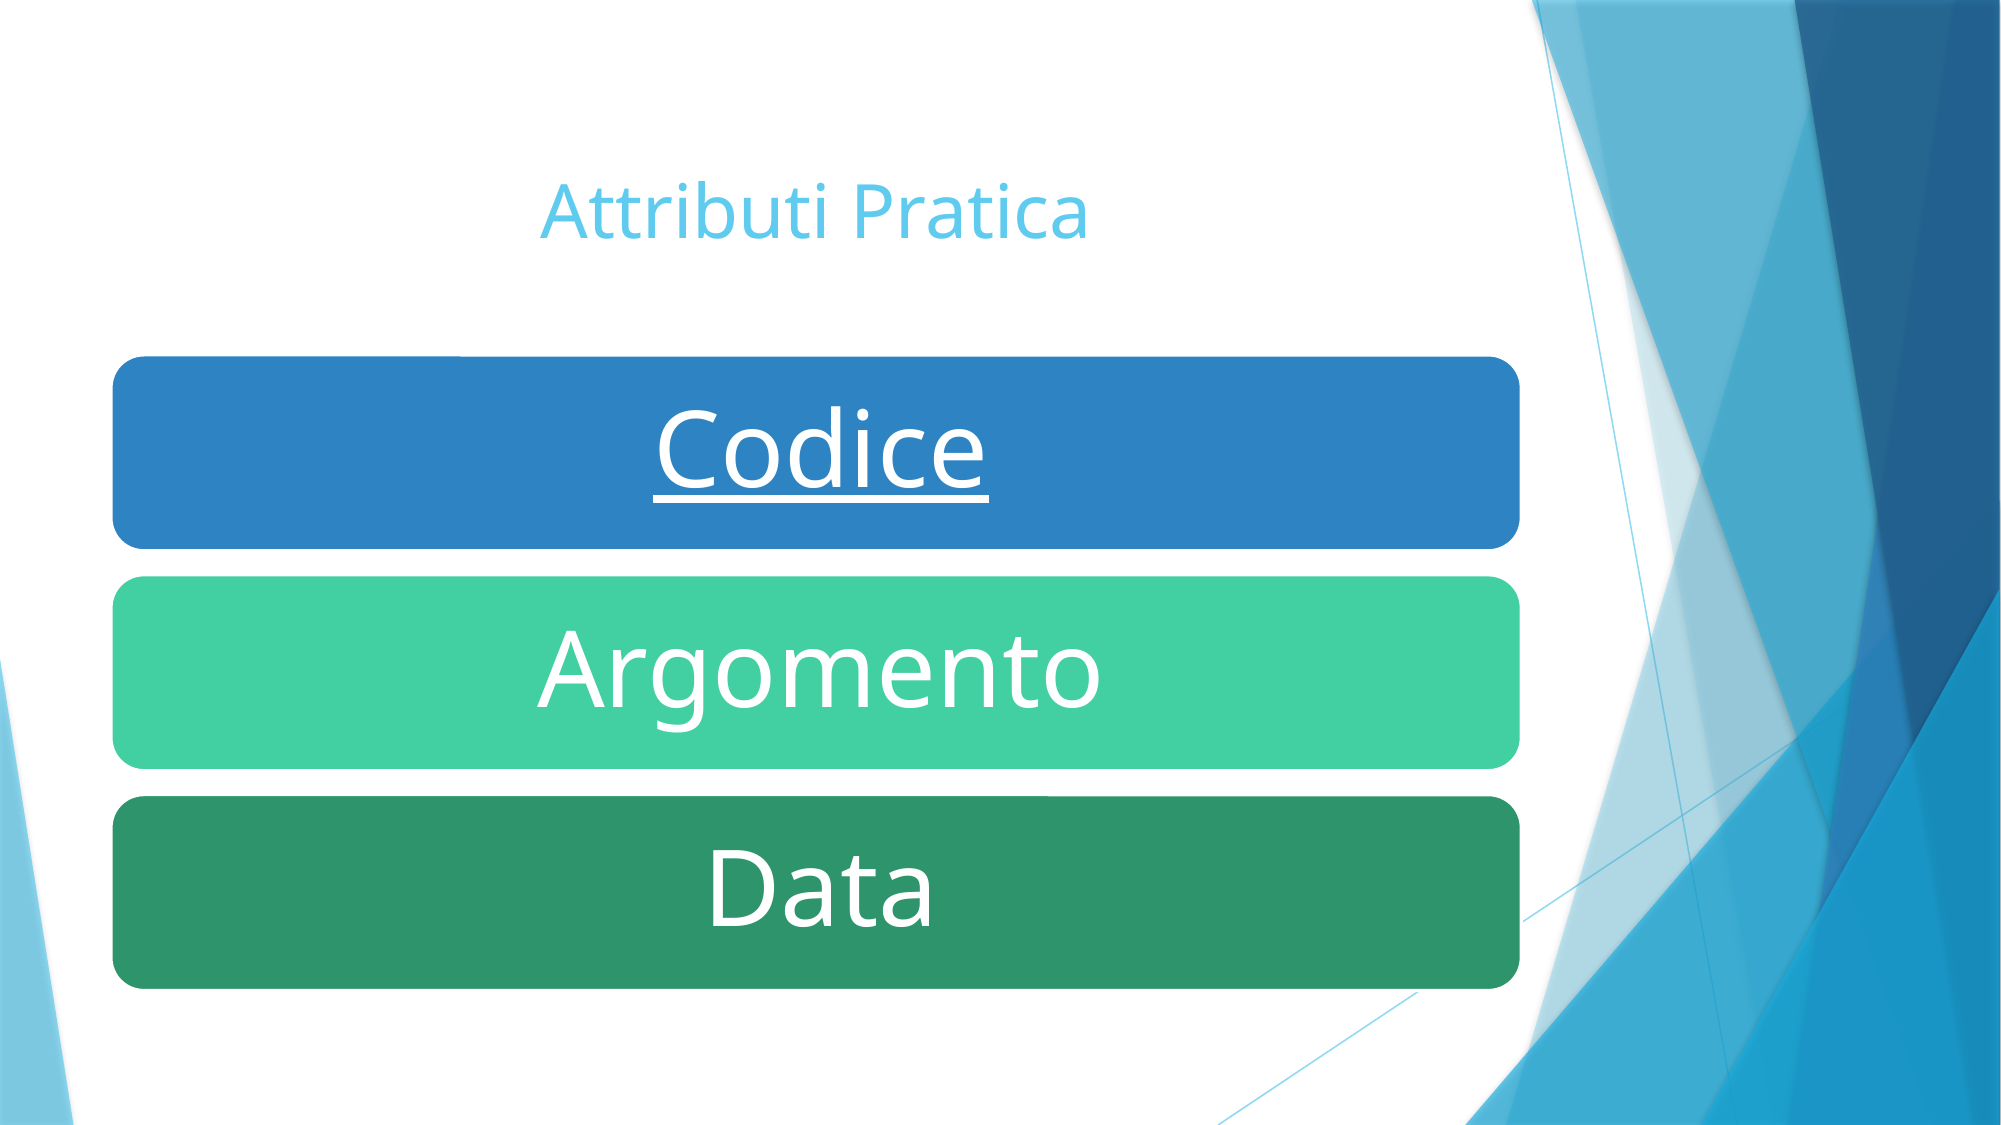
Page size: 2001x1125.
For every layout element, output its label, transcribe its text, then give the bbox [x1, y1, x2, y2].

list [110, 353, 1522, 992]
title Attributi Pratica [111, 99, 1522, 317]
